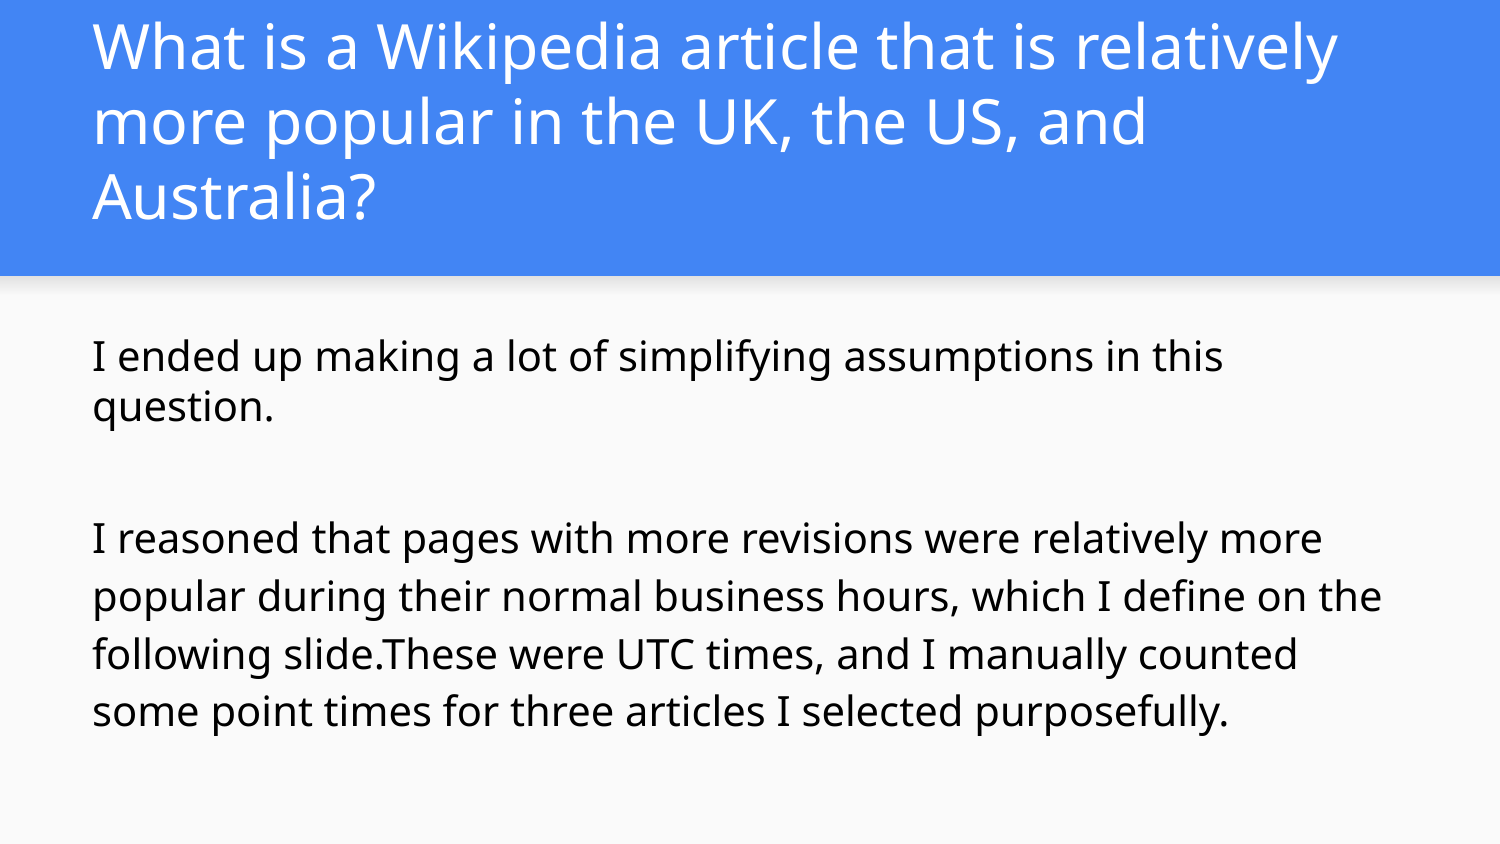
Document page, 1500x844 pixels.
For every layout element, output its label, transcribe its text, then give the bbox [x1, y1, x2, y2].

text_box I ended up making a lot of simplifying assumptions in this question. I reasoned that pages with more revisions were relatively more popular during their normal business hours, which I define on the following slide.These were UTC times, and I manually counted some point times for three articles I selected purposefully. [77, 314, 1427, 760]
text_box What is a Wikipedia article that is relatively more popular in the UK, the US, and Australia? [77, 121, 1427, 247]
